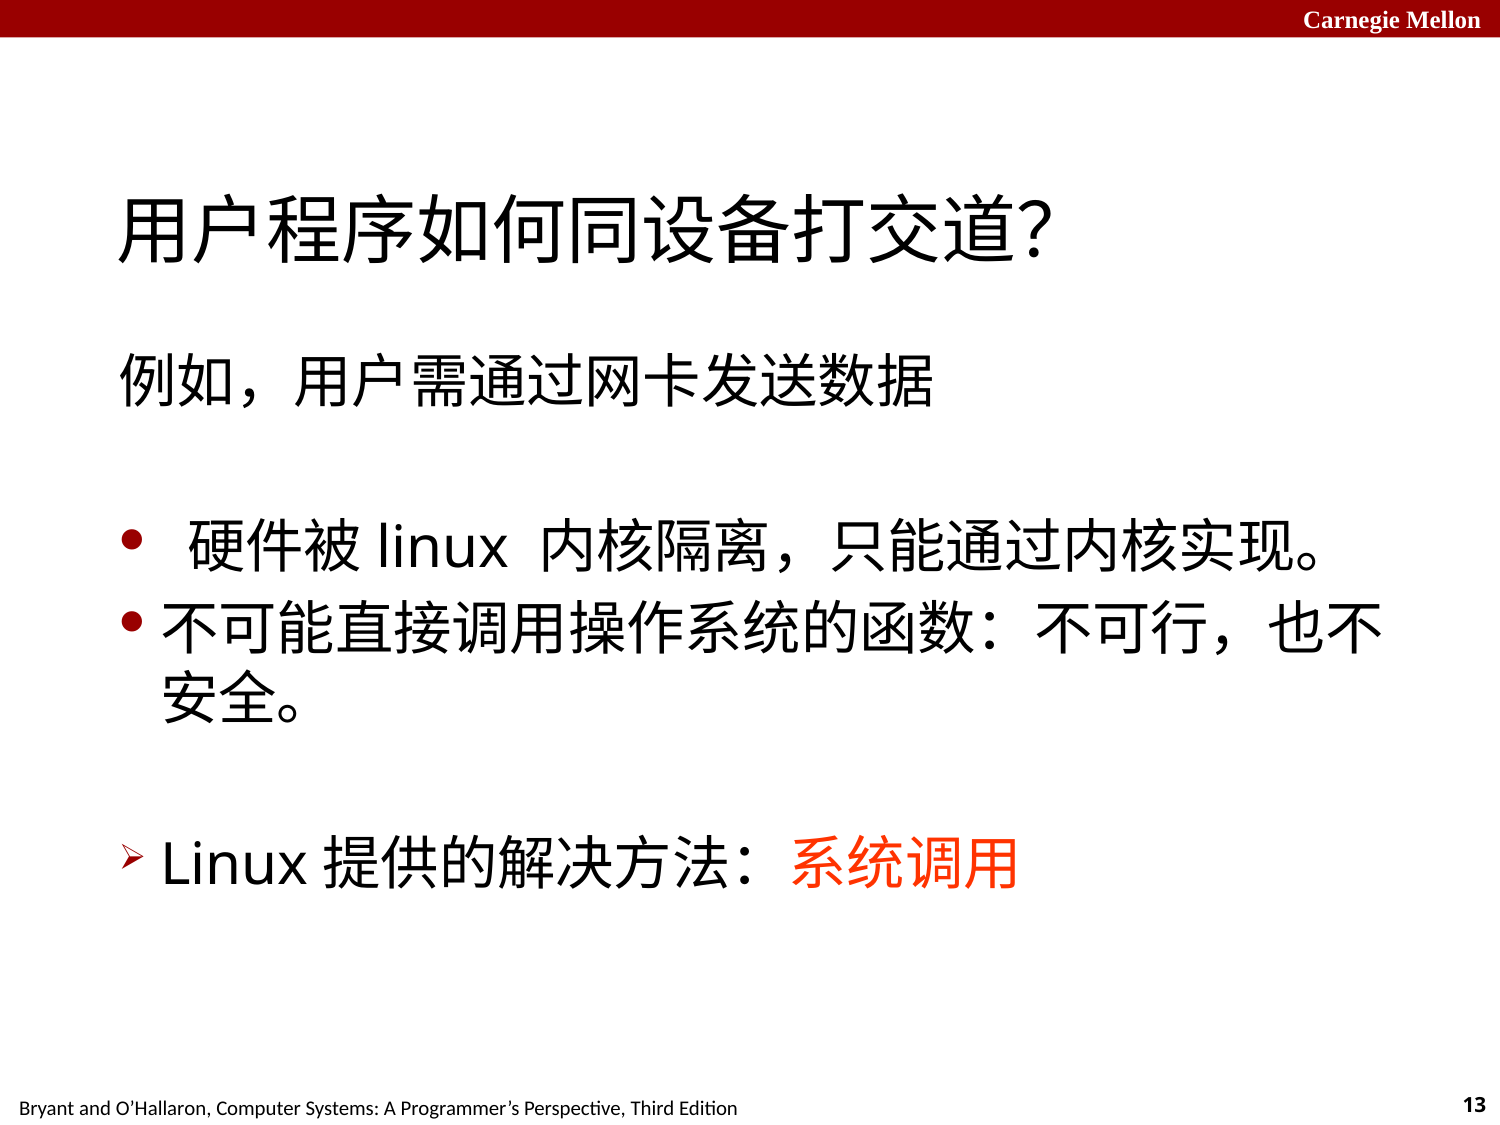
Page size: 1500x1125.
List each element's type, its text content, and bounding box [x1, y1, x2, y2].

title 用户程序如何同设备打交道？ [74, 137, 1426, 318]
list 例如，用户需通过网卡发送数据 硬件被linux 内核隔离，只能通过内核实现。 不可能直接调用操作系统的函数：不可行，也不安全。 Linux提供的解决方法：系统调用 [112, 337, 1438, 949]
